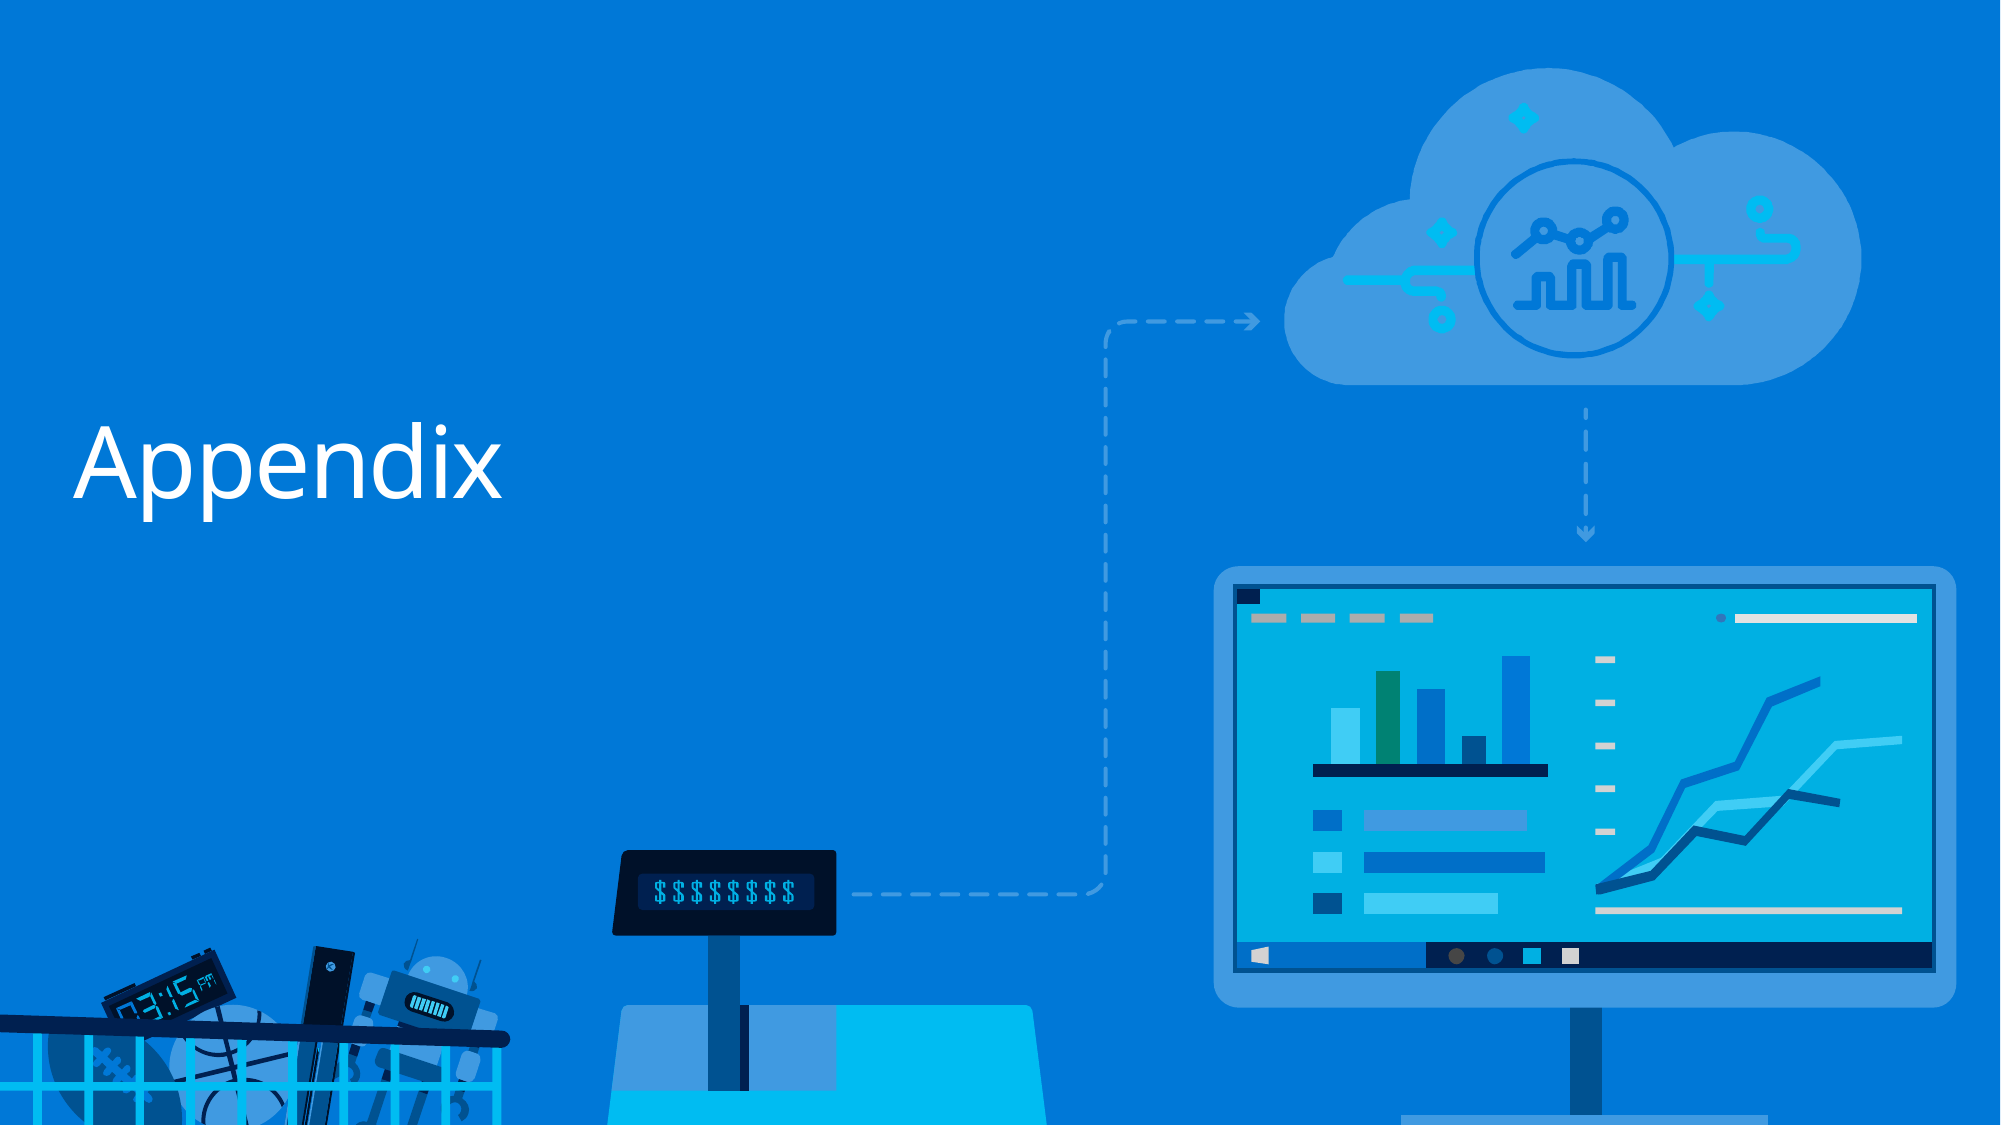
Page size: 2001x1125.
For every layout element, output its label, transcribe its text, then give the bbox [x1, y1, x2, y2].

title Appendix [43, 159, 854, 536]
